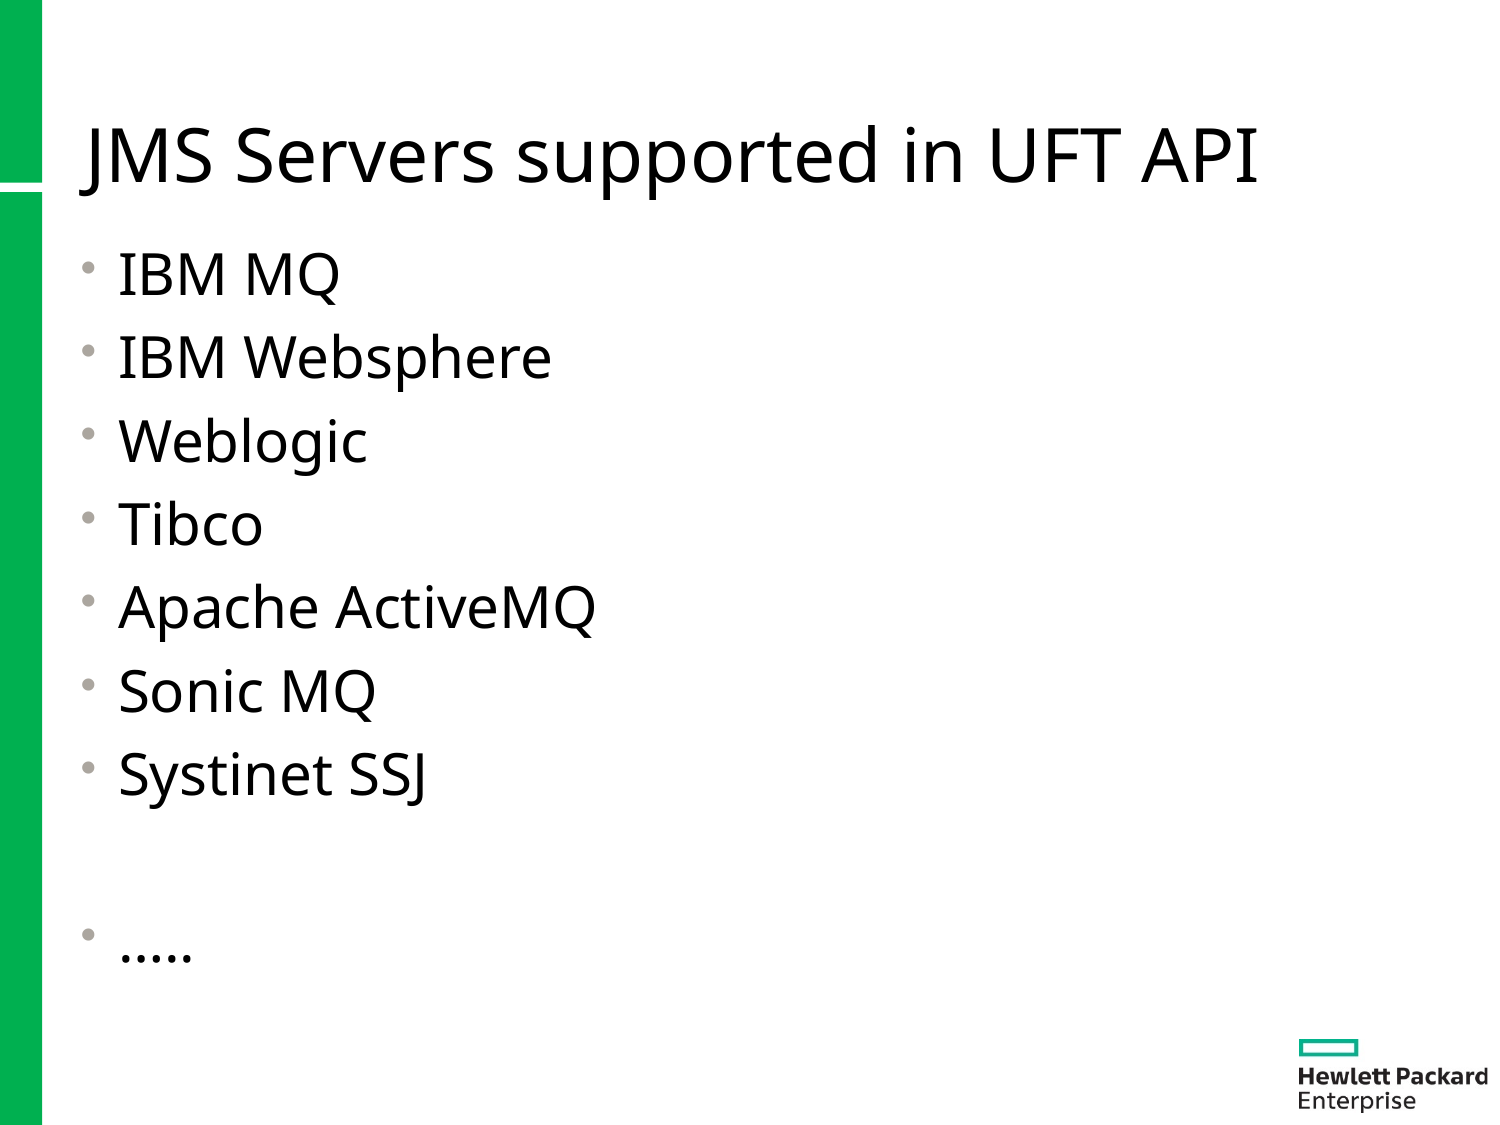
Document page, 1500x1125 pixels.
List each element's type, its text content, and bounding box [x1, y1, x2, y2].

picture [1299, 1039, 1488, 1113]
title JMS Servers supported in UFT API [70, 18, 1423, 207]
list IBM MQ IBM Websphere Weblogic Tibco Apache ActiveMQ Sonic MQ Systinet SSJ ….. [65, 237, 1423, 998]
